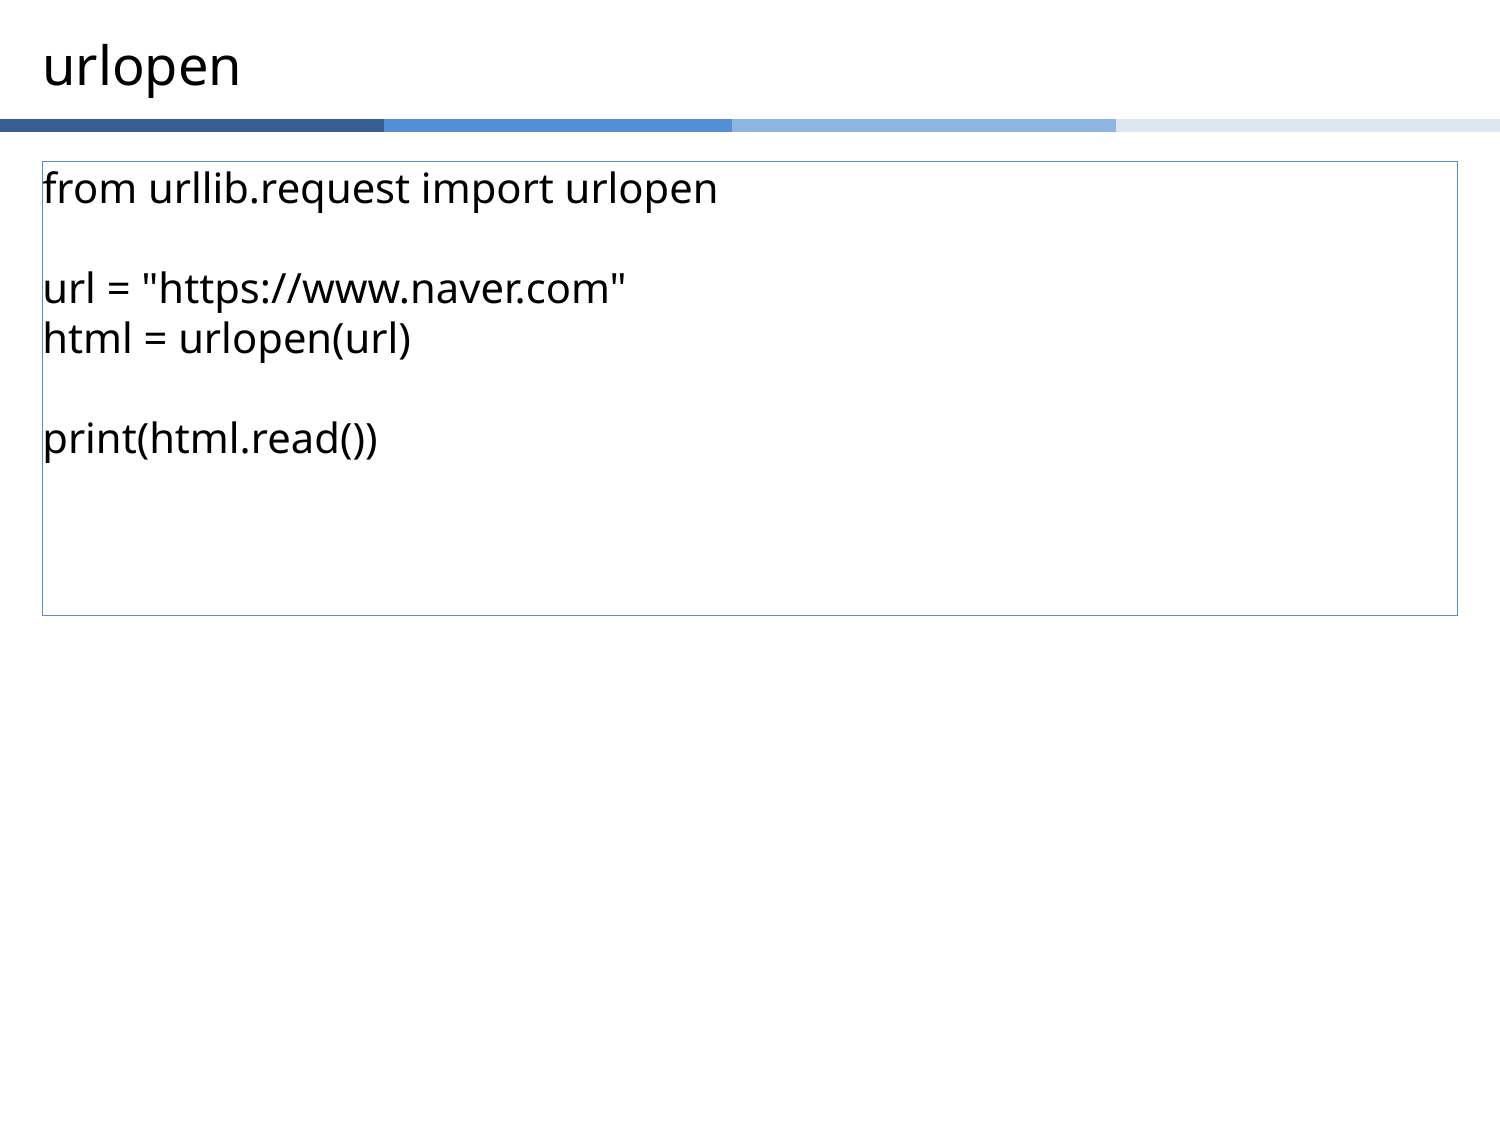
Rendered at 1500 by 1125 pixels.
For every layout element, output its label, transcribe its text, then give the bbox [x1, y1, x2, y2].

title urlopen [42, 31, 1458, 98]
list from urllib.request import urlopen url = "https://www.naver.com" html = urlopen(url) print(html.read()) [42, 161, 1458, 616]
